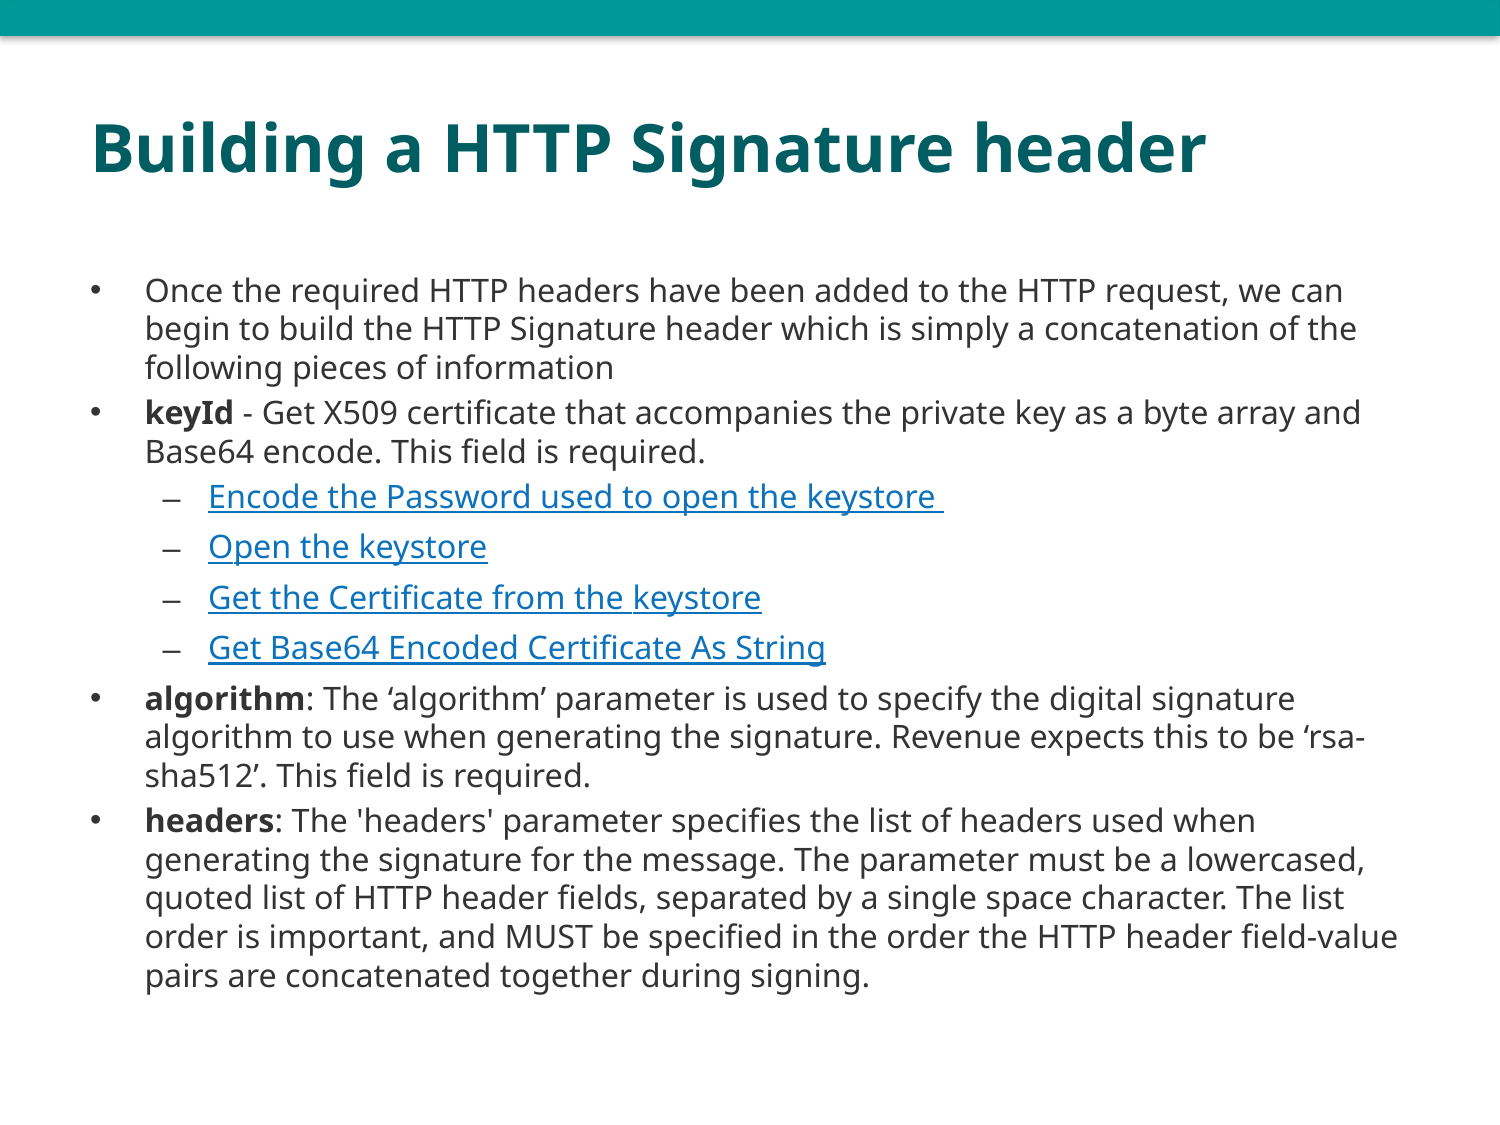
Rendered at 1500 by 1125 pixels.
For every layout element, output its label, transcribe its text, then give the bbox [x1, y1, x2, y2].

list Once the required HTTP headers have been added to the HTTP request, we can begin to build the HTTP Signature header which is simply a concatenation of the following pieces of information keyId - Get X509 certificate that accompanies the private key as a byte array and Base64 encode. This field is required. Encode the Password used to open the keystore Open the keystore Get the Certificate from the keystore Get Base64 Encoded Certificate As String algorithm: The ‘algorithm’ parameter is used to specify the digital signature algorithm to use when generating the signature. Revenue expects this to be ‘rsa-sha512’. This field is required. headers: The 'headers' parameter specifies the list of headers used when generating the signature for the message. The parameter must be a lowercased, quoted list of HTTP header fields, separated by a single space character. The list order is important, and MUST be specified in the order the HTTP header field-value pairs are concatenated together during signing. [75, 262, 1425, 1005]
title Building a HTTP Signature header [75, 98, 1425, 206]
